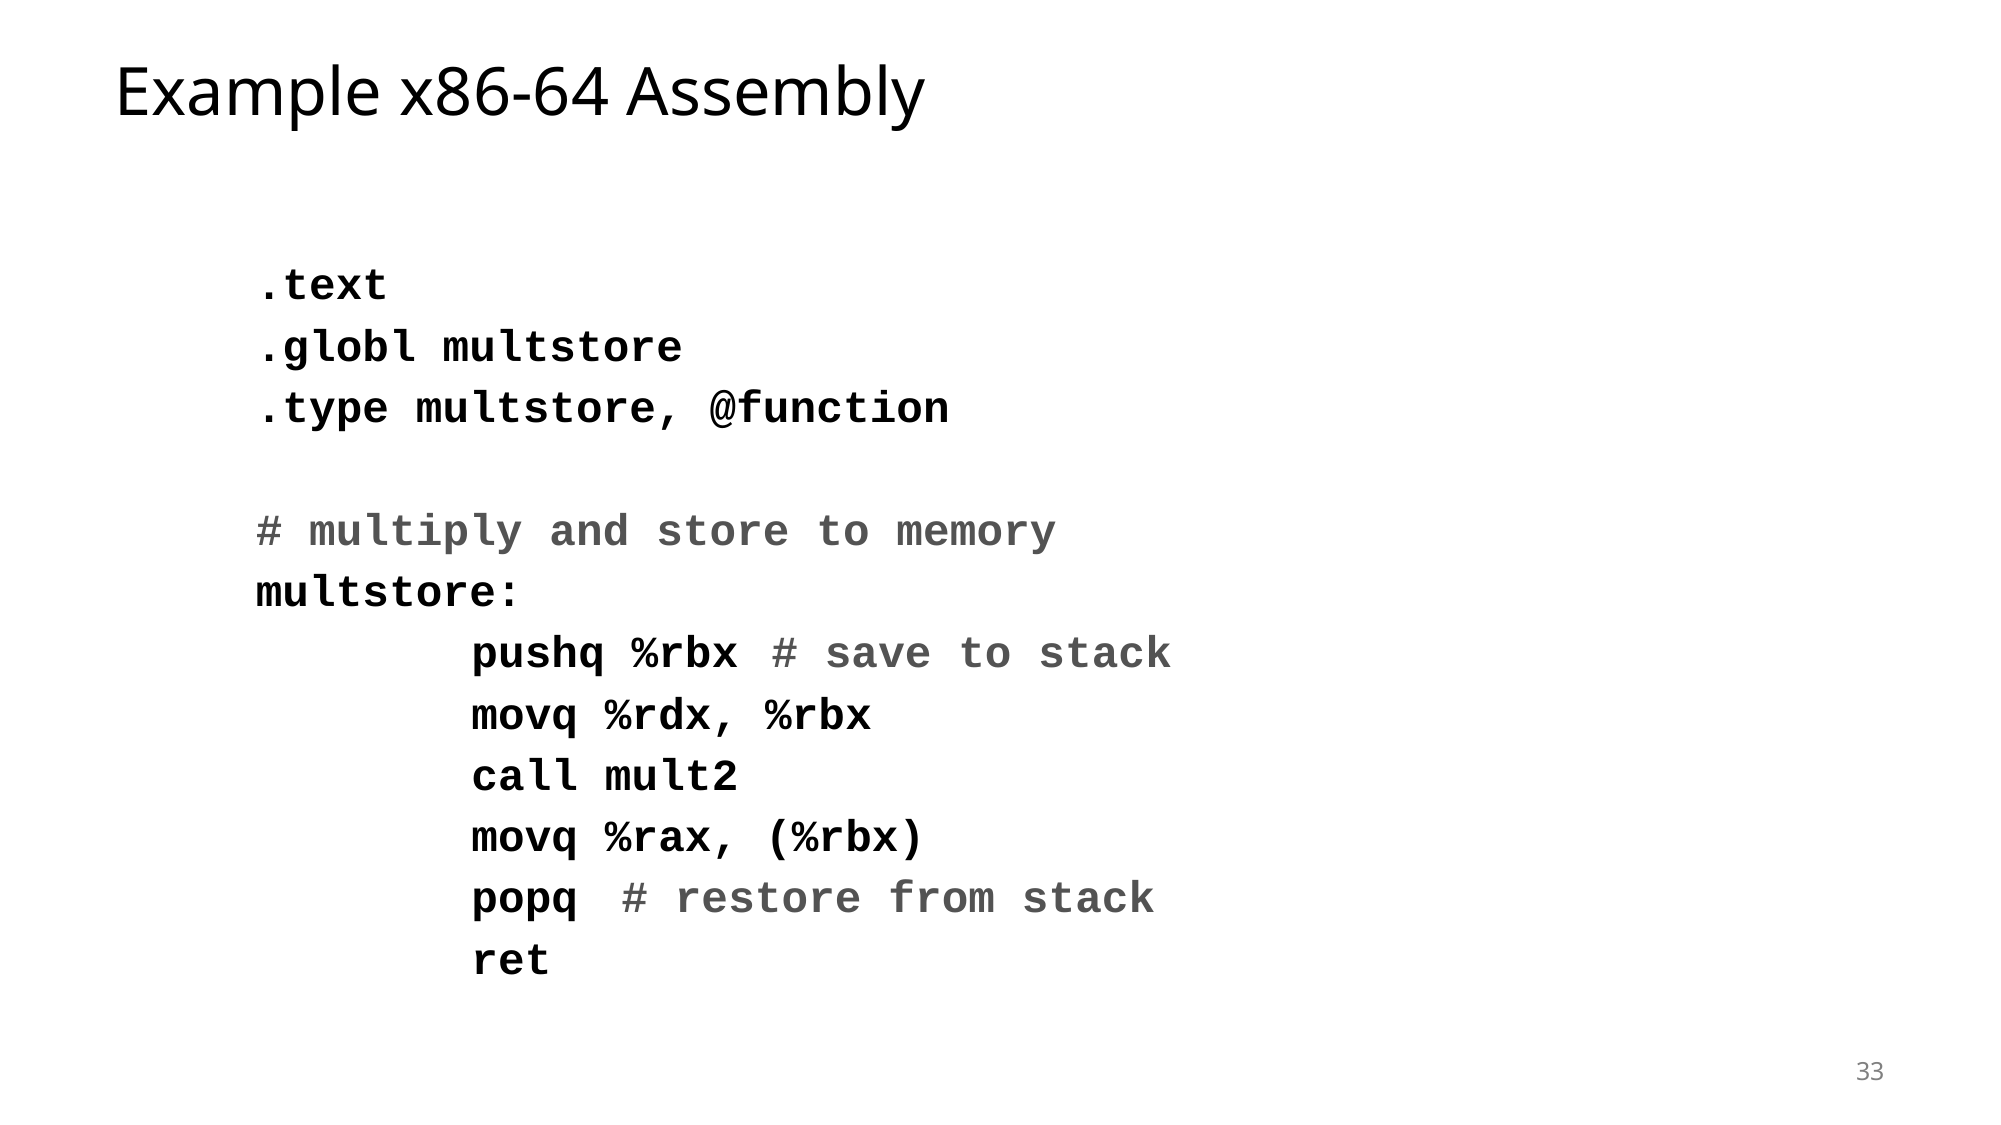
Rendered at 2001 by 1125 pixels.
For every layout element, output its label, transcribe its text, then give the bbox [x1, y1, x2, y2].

text_box .text .globl multstore .type multstore, @function # multiply and store to memory multstore: pushq %rbx # save to stack movq %rdx, %rbx call mult2 movq %rax, (%rbx) popq # restore from stack ret [184, 232, 1675, 1058]
title Example x86-64 Assembly [99, 37, 1900, 150]
slide_number 33 [1749, 1042, 1900, 1103]
